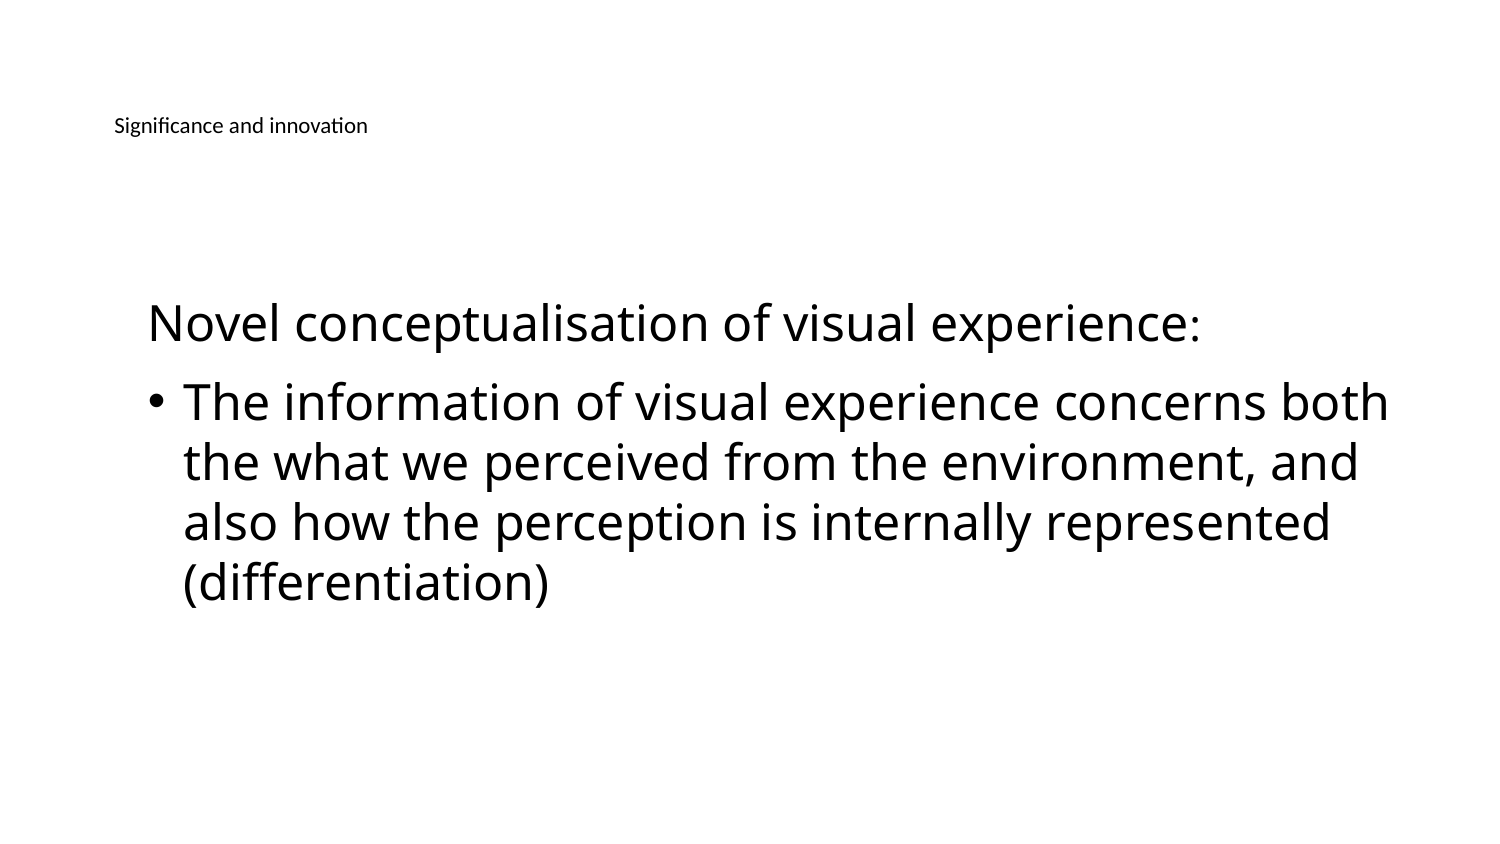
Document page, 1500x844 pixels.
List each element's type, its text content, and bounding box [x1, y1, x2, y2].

text_box Novel conceptualisation of visual experience: The information of visual experience concerns both the what we perceived from the environment, and also how the perception is internally represented (differentiation) [136, 285, 1423, 559]
title Significance and innovation [103, 44, 1397, 208]
